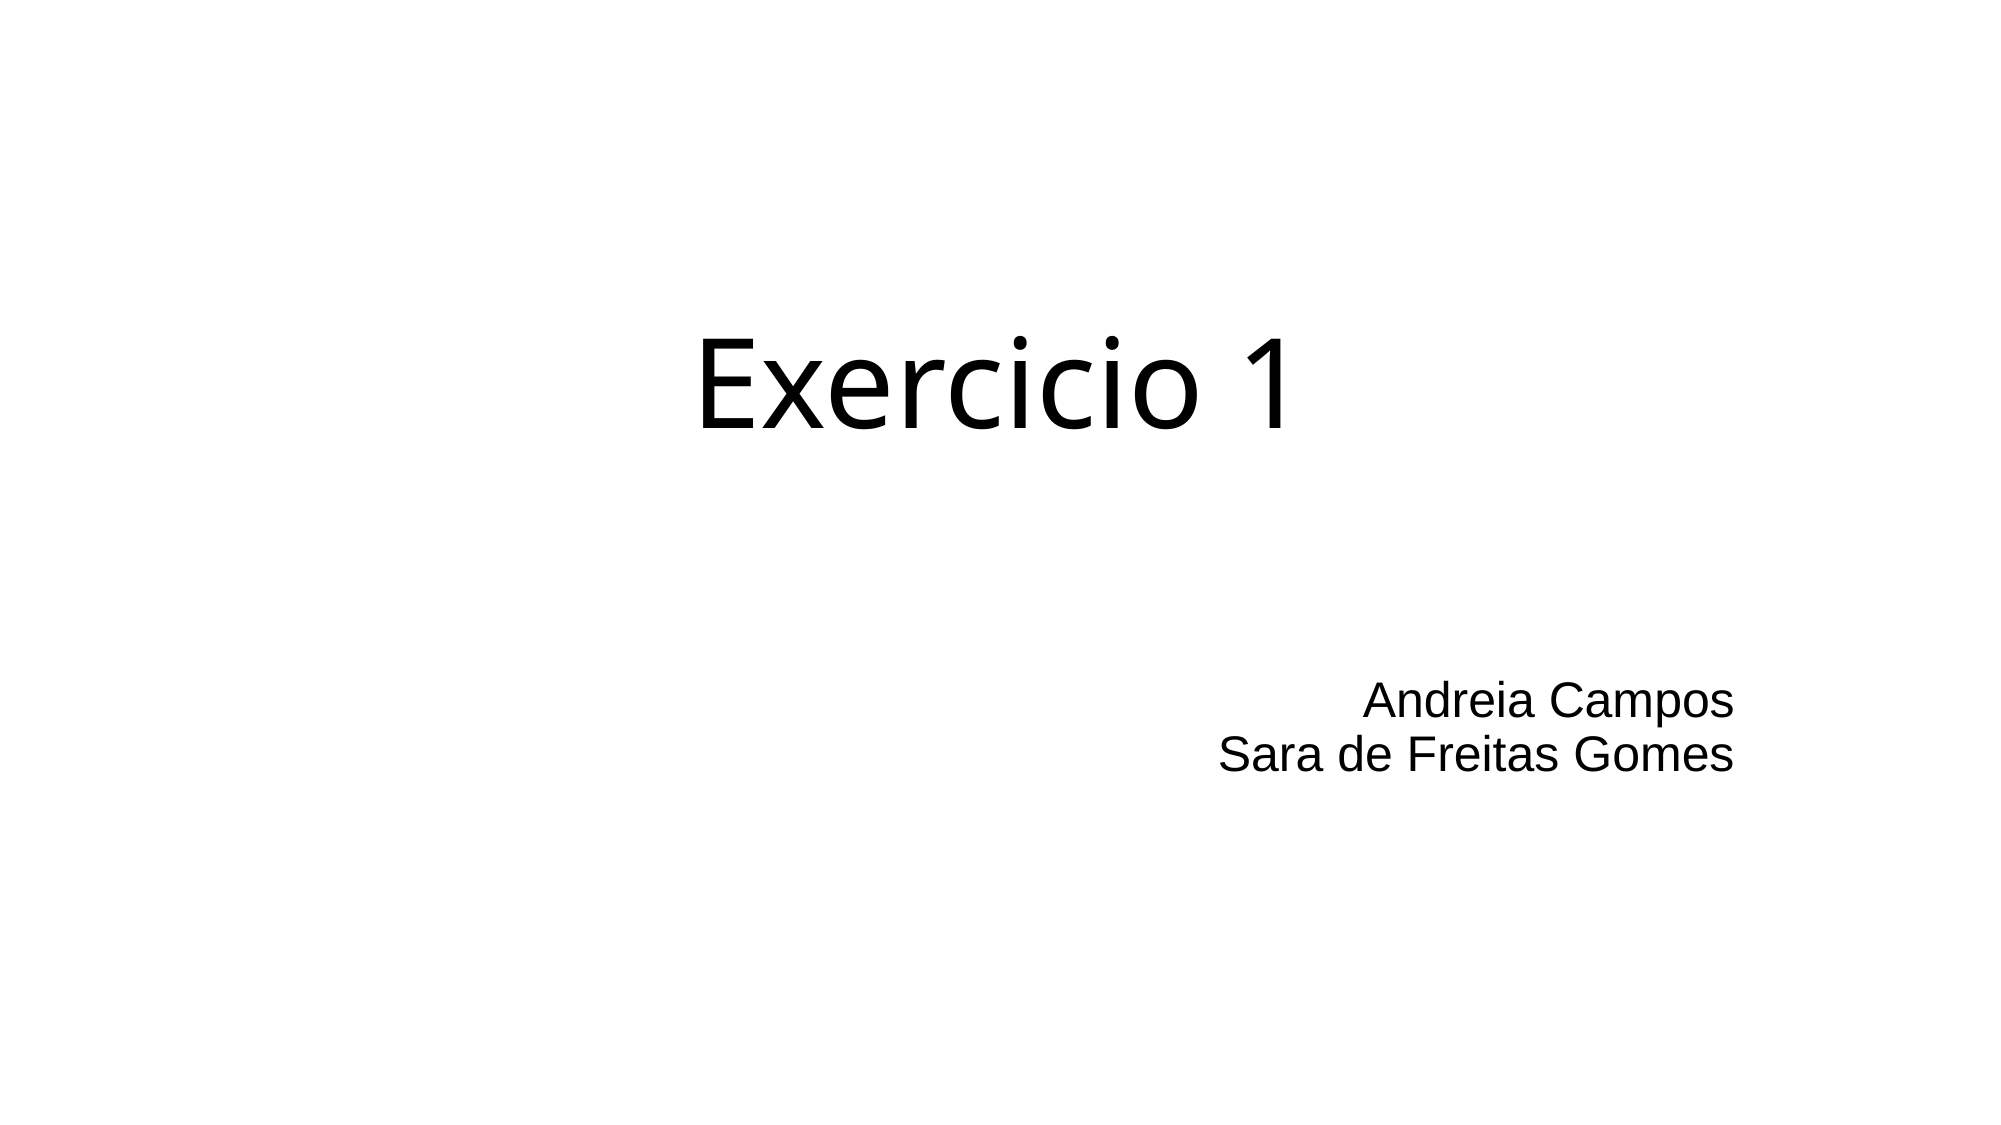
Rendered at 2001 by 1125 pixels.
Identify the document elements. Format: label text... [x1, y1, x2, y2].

subtitle Andreia Campos Sara de Freitas Gomes [249, 666, 1750, 863]
title Exercicio 1 [249, 184, 1750, 464]
